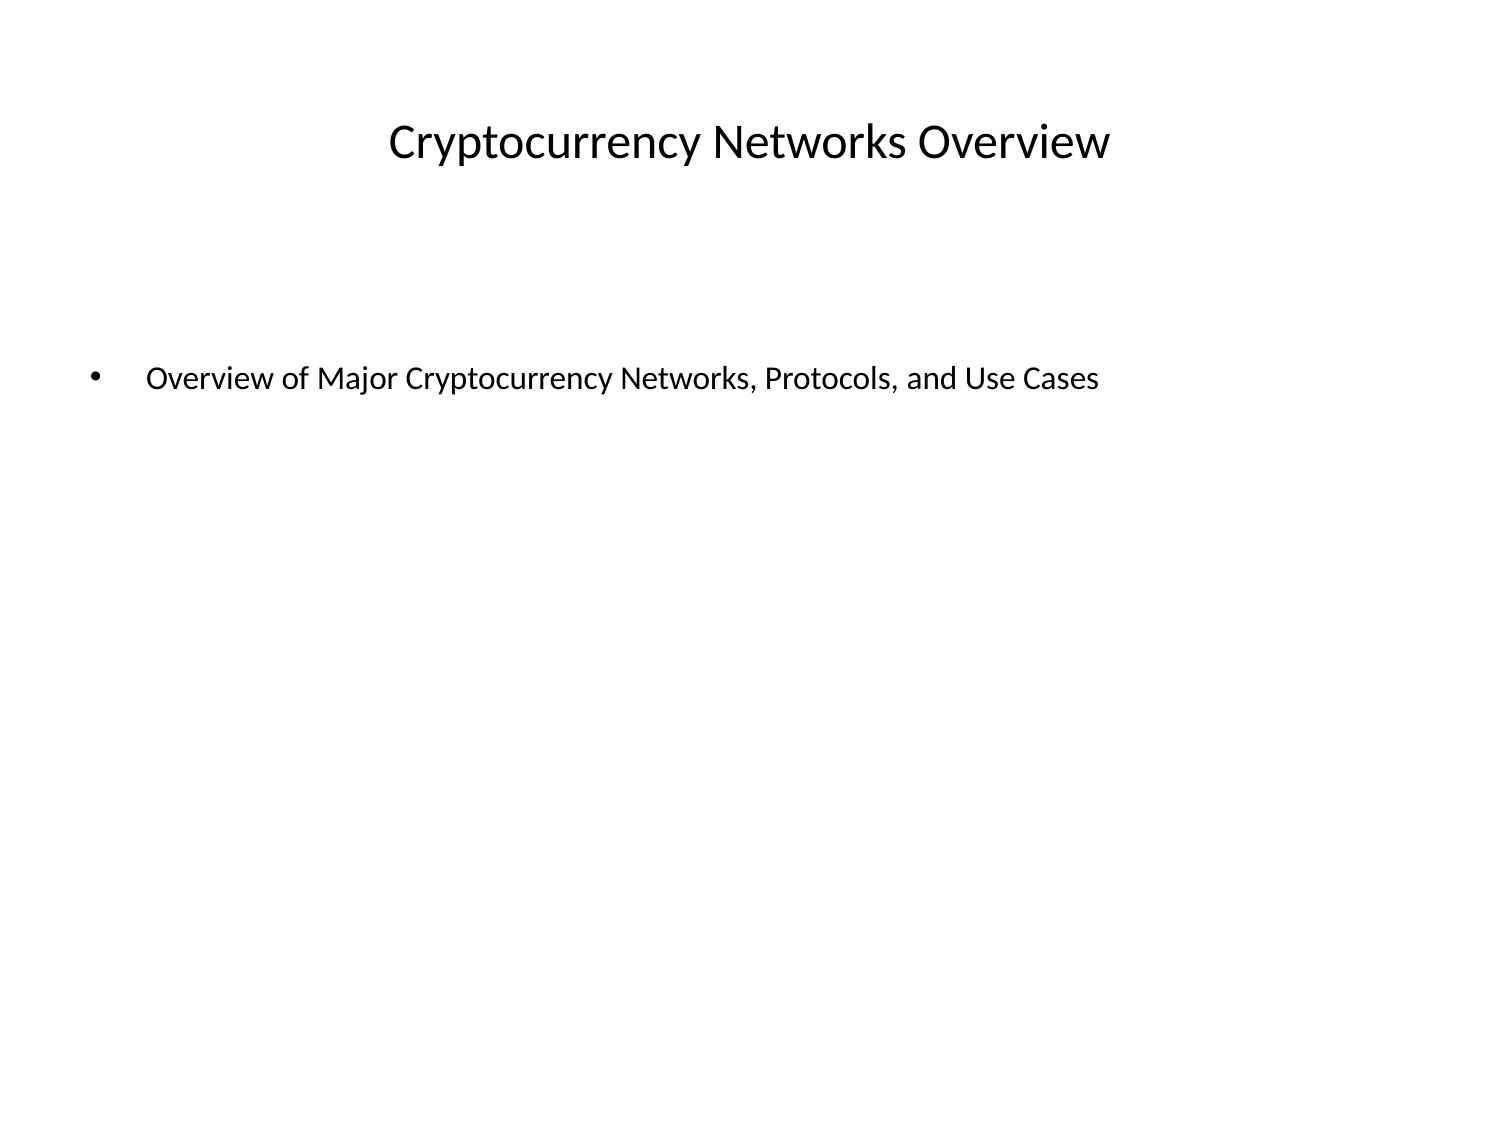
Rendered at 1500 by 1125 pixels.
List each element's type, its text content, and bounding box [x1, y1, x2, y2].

text_box Overview of Major Cryptocurrency Networks, Protocols, and Use Cases [75, 262, 1425, 1005]
text_box Cryptocurrency Networks Overview [75, 45, 1425, 233]
